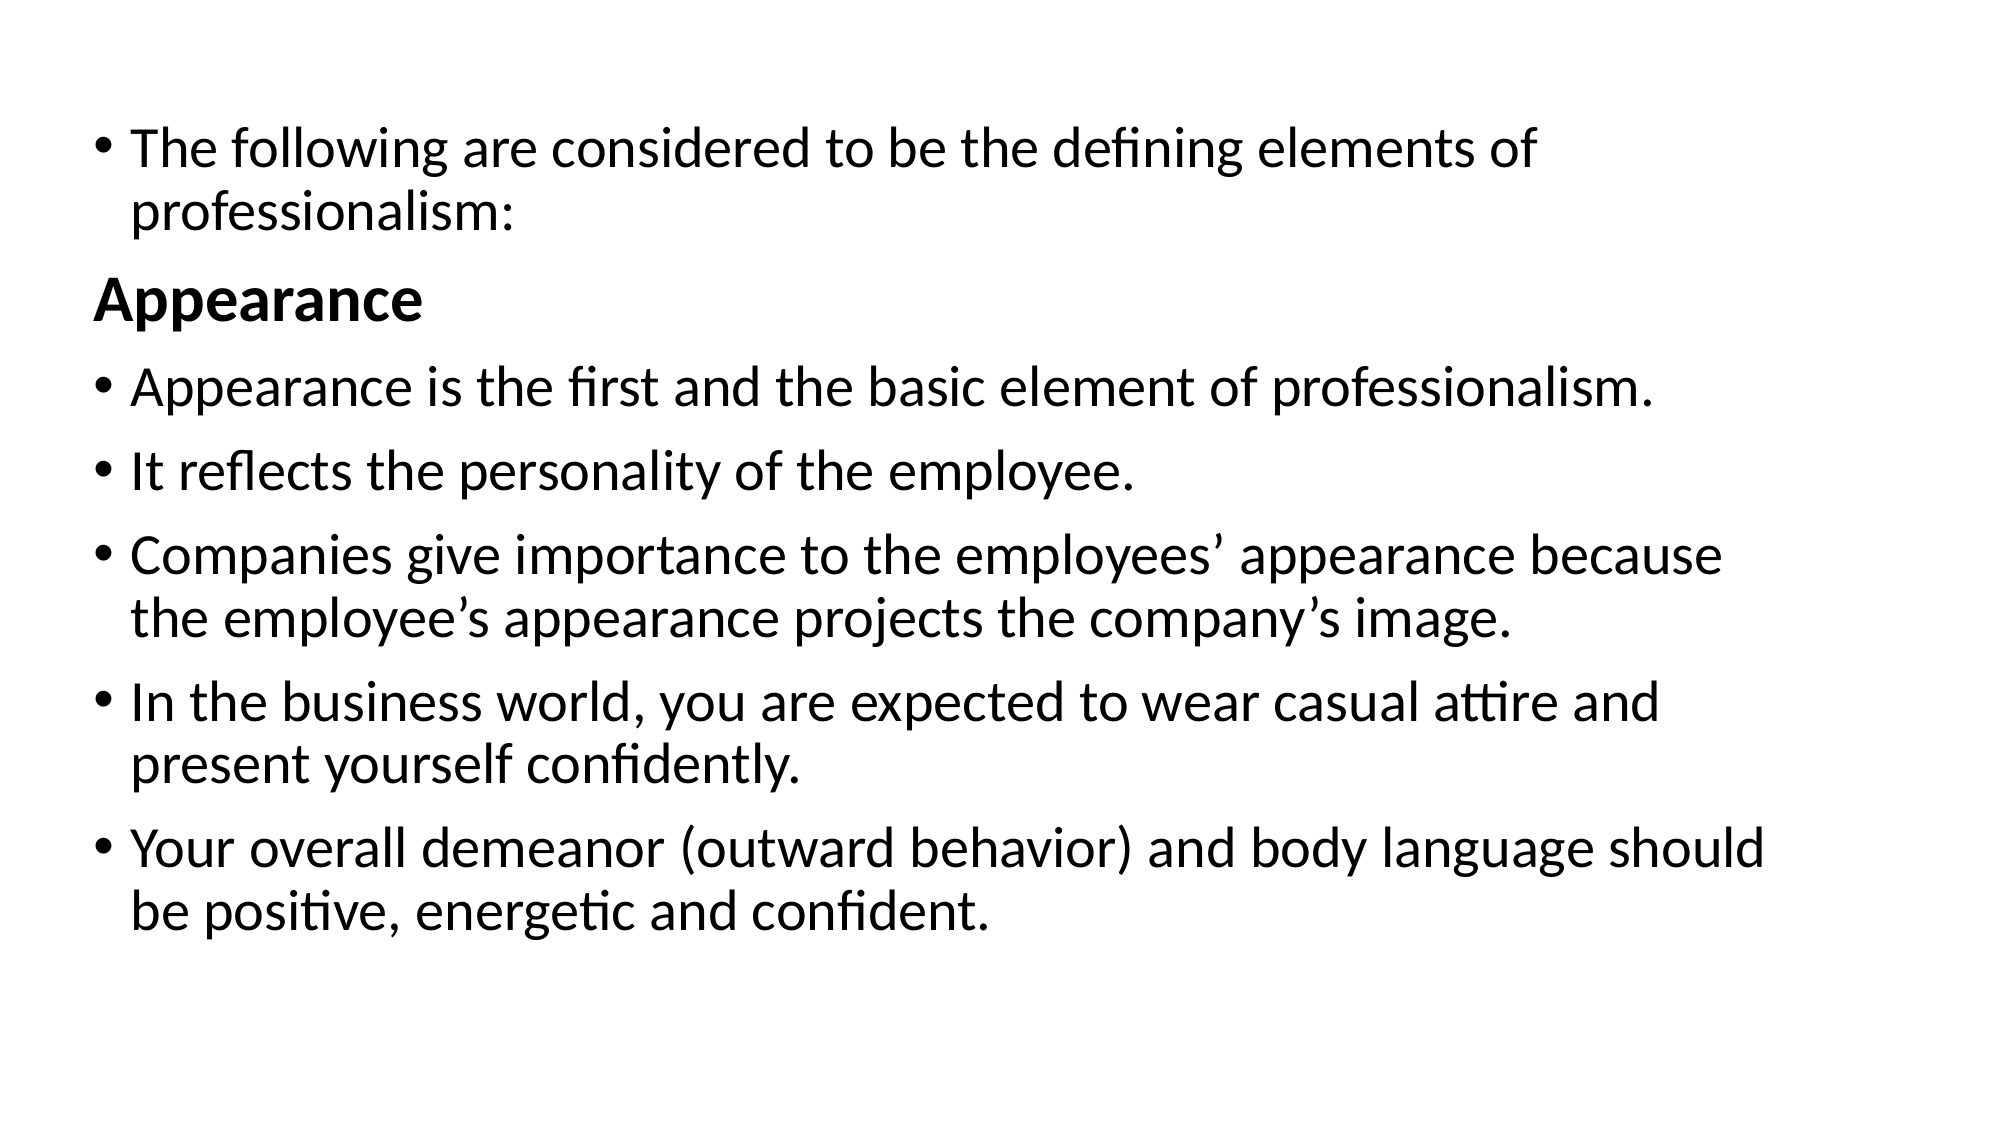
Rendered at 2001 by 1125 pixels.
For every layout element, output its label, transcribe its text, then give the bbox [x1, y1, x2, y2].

list The following are considered to be the defining elements of professionalism: Appearance Appearance is the first and the basic element of professionalism. It reflects the personality of the employee. Companies give importance to the employees’ appearance because the employee’s appearance projects the company’s image. In the business world, you are expected to wear casual attire and present yourself confidently. Your overall demeanor (outward behavior) and body language should be positive, energetic and confident. [78, 109, 1804, 1014]
